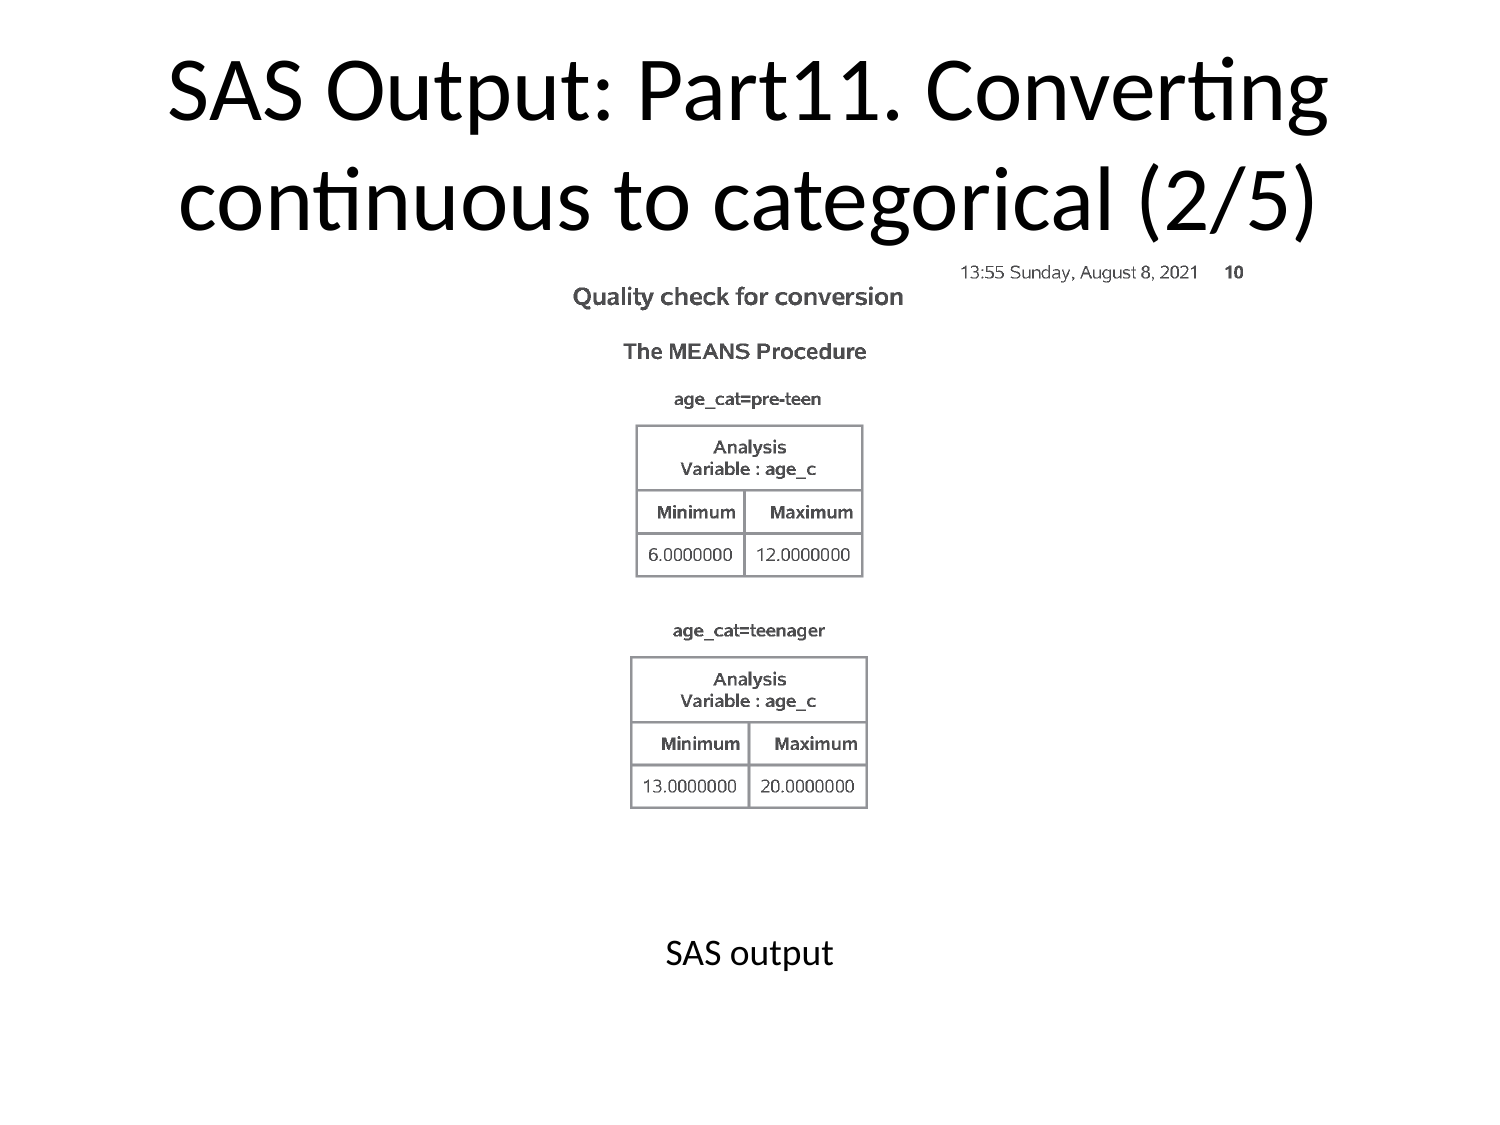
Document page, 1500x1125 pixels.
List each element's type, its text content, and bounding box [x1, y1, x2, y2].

picture [216, 262, 1282, 921]
text_box SAS output [74, 920, 1425, 1005]
title SAS Output: Part11. Converting continuous to categorical (2/5) [75, 45, 1425, 233]
